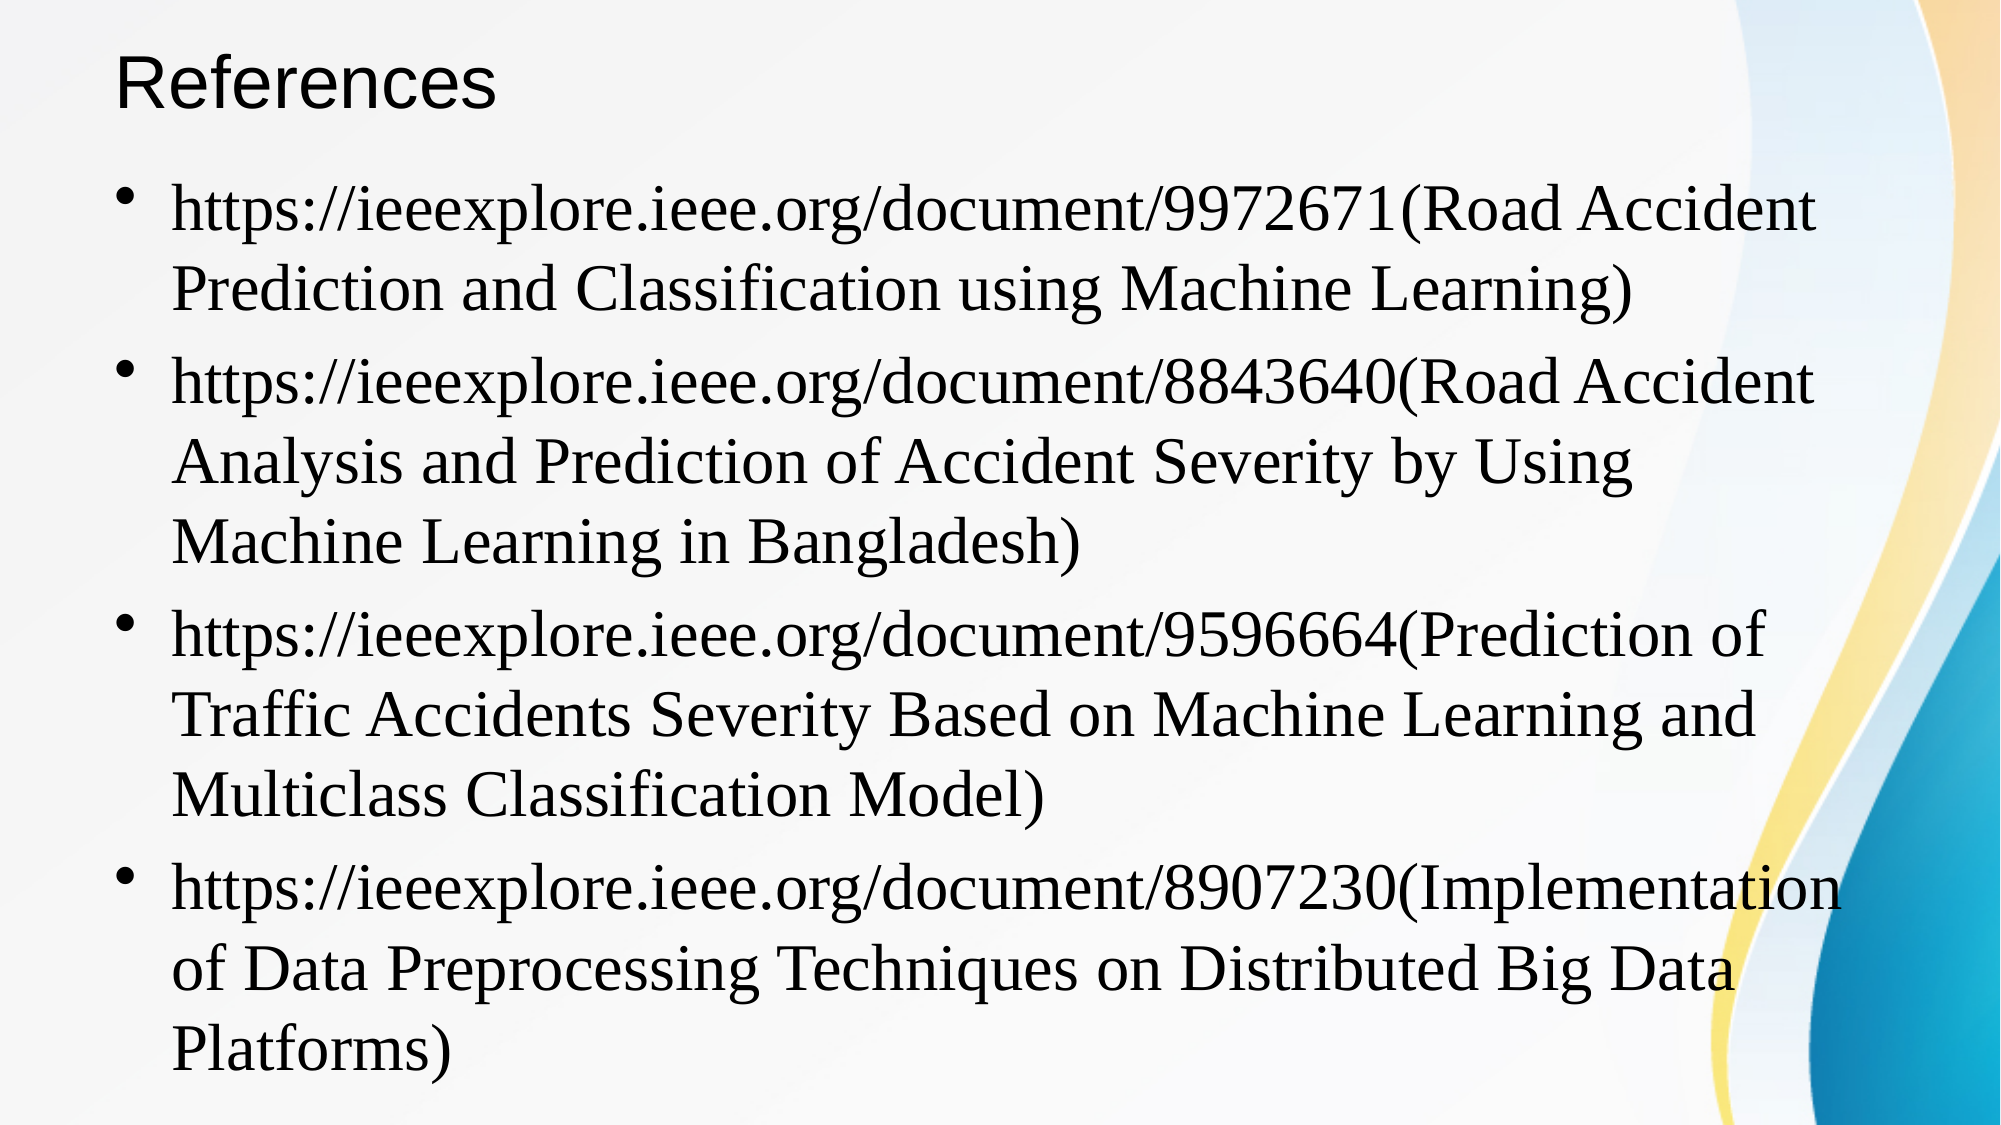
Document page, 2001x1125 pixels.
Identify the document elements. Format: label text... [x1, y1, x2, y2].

title References [99, 30, 1901, 127]
list https://ieeexplore.ieee.org/document/9972671(Road Accident Prediction and Classification using Machine Learning) https://ieeexplore.ieee.org/document/8843640(Road Accident Analysis and Prediction of Accident Severity by Using Machine Learning in Bangladesh) https://ieeexplore.ieee.org/document/9596664(Prediction of Traffic Accidents Severity Based on Machine Learning and Multiclass Classification Model) https://ieeexplore.ieee.org/document/8907230(Implementation of Data Preprocessing Techniques on Distributed Big Data Platforms) [99, 155, 1901, 1080]
picture [0, 0, 2001, 1125]
